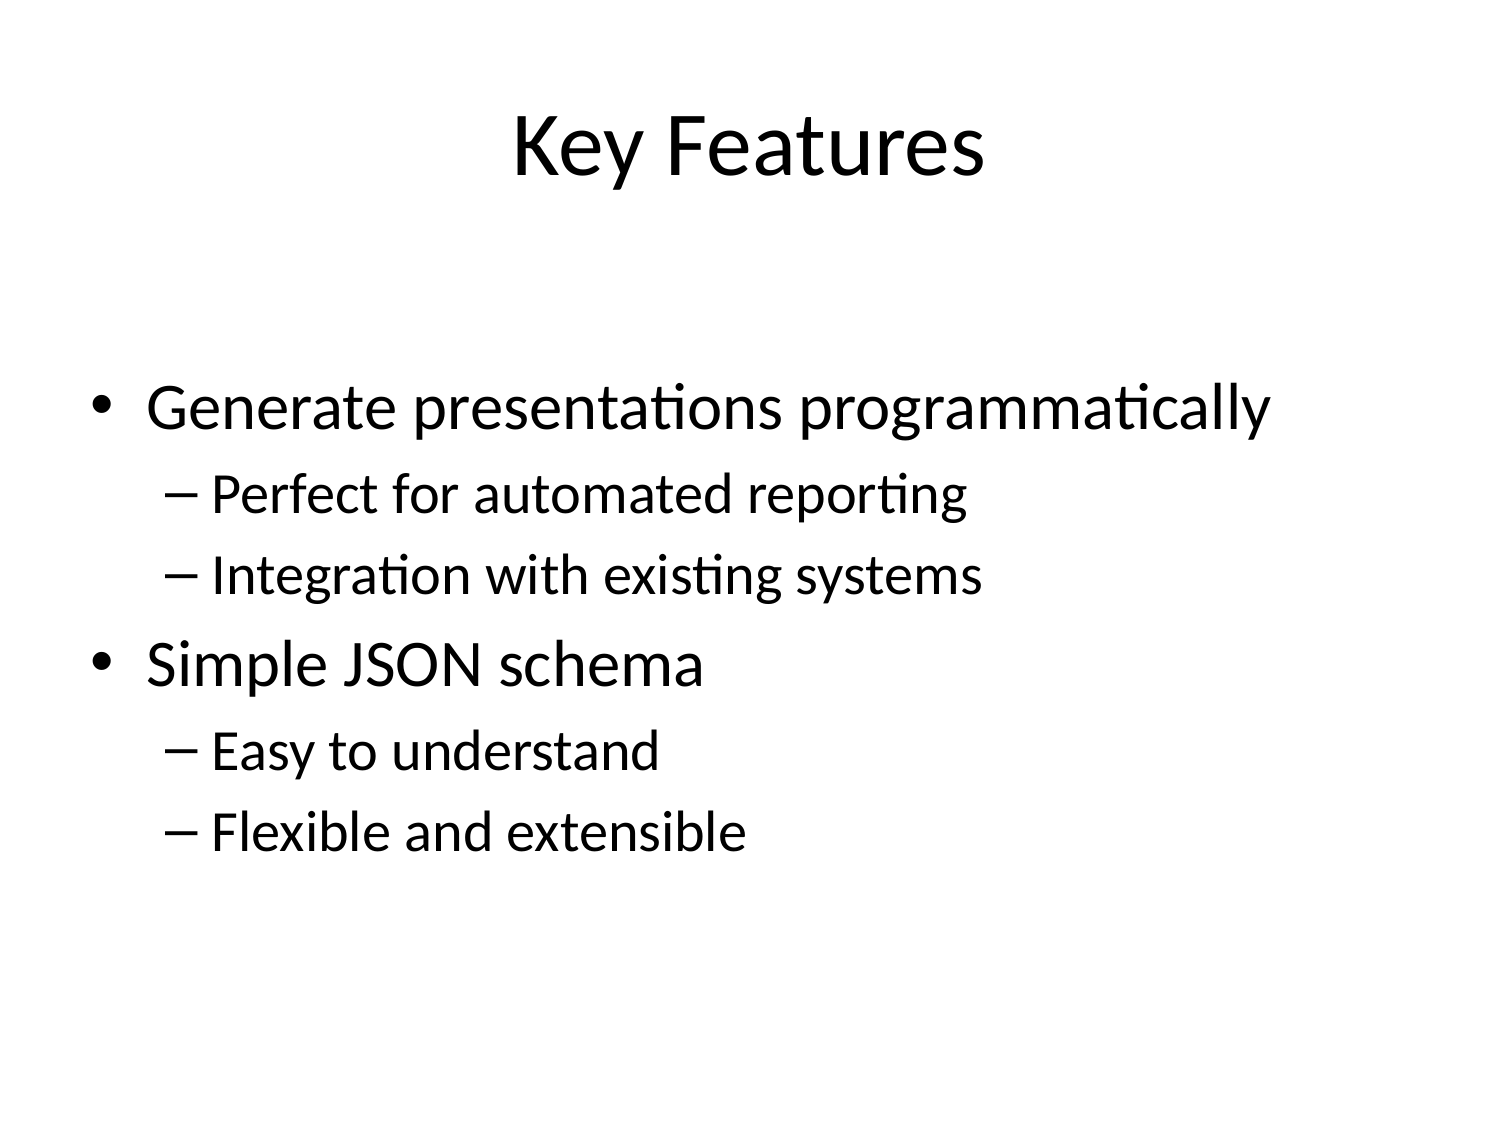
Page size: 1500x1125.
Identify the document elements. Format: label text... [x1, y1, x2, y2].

list Generate presentations programmatically Perfect for automated reporting Integration with existing systems Simple JSON schema Easy to understand Flexible and extensible [75, 262, 1425, 1005]
title Key Features [75, 45, 1425, 233]
